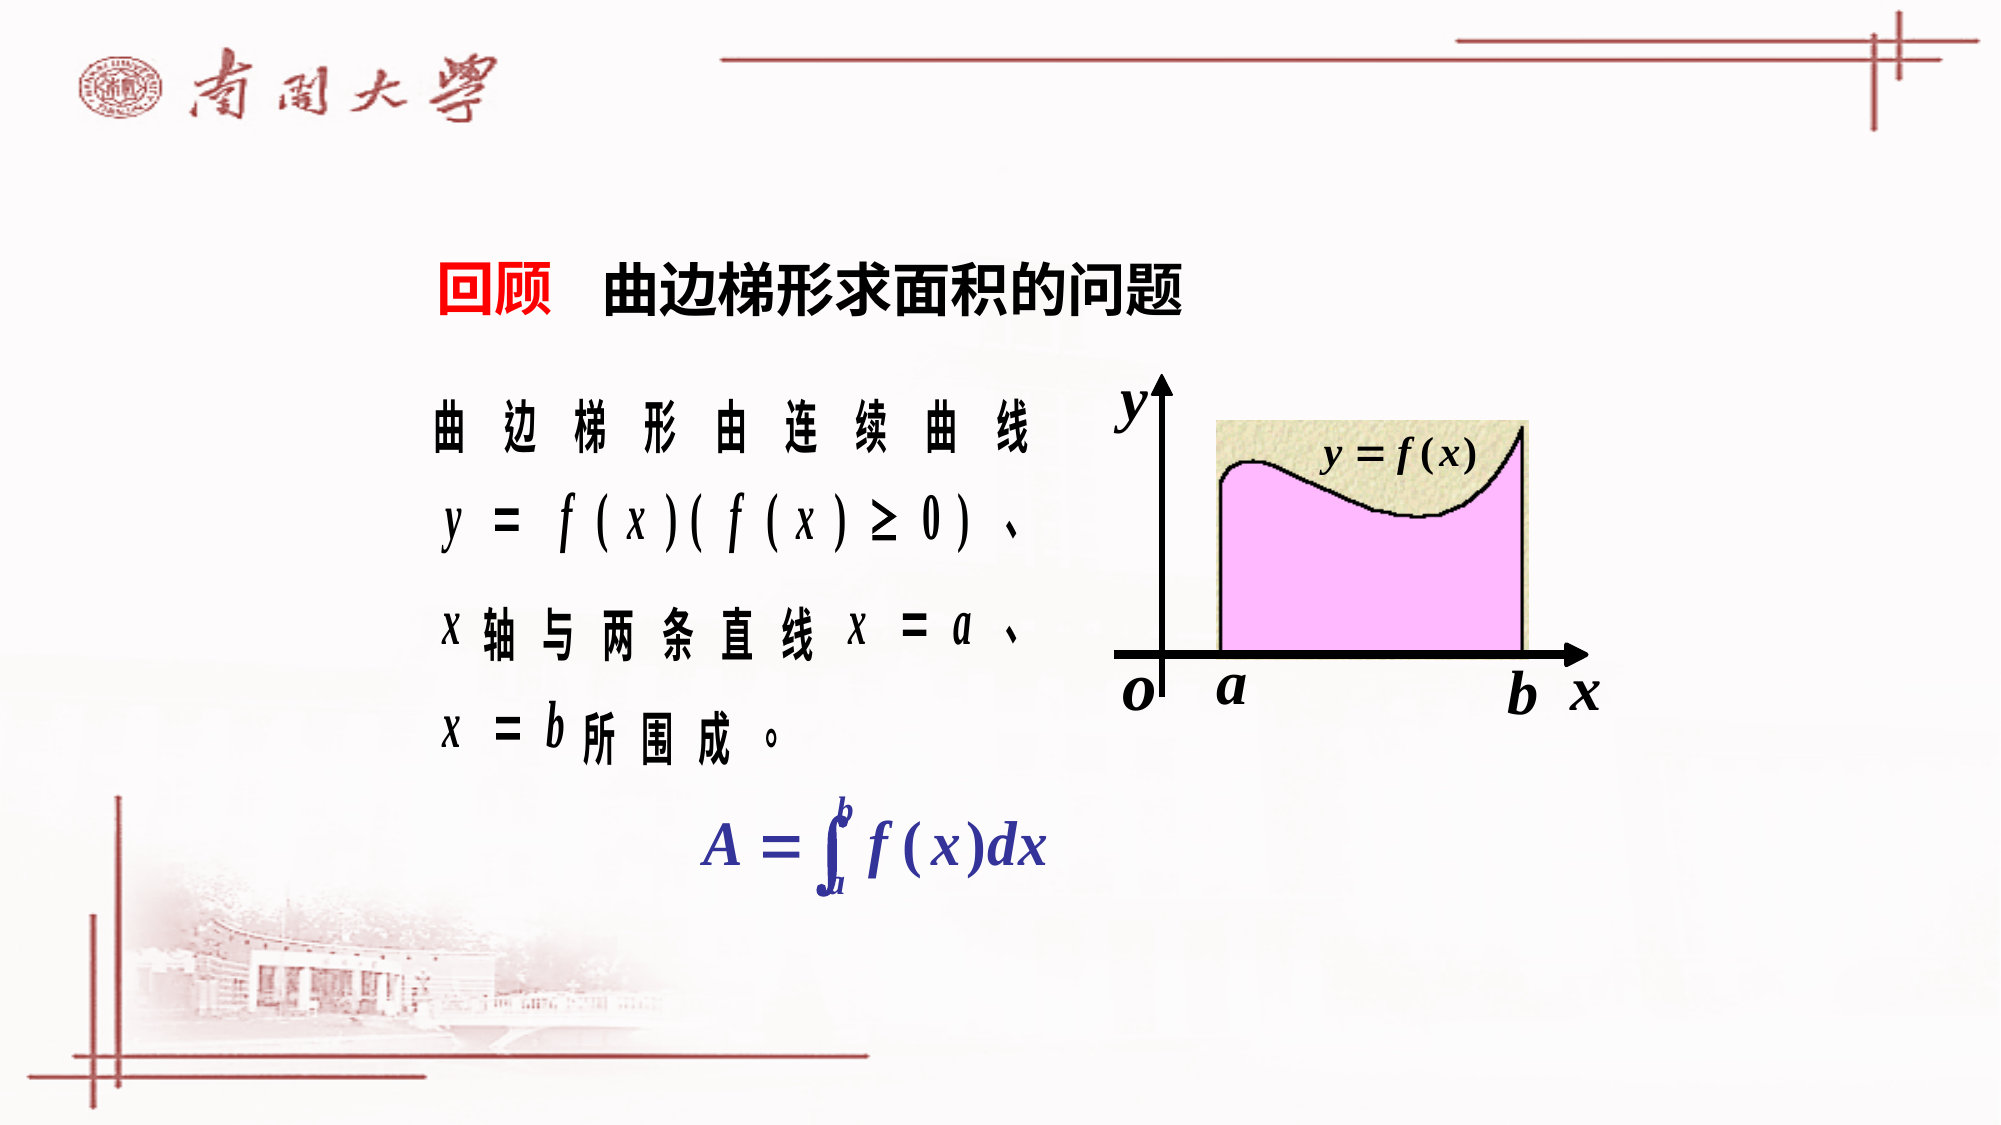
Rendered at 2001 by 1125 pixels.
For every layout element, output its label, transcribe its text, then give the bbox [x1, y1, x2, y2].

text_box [694, 804, 1054, 899]
text_box 回顾 [421, 244, 622, 330]
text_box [433, 357, 1603, 796]
text_box 曲边梯形求面积的问题 [586, 245, 1450, 331]
